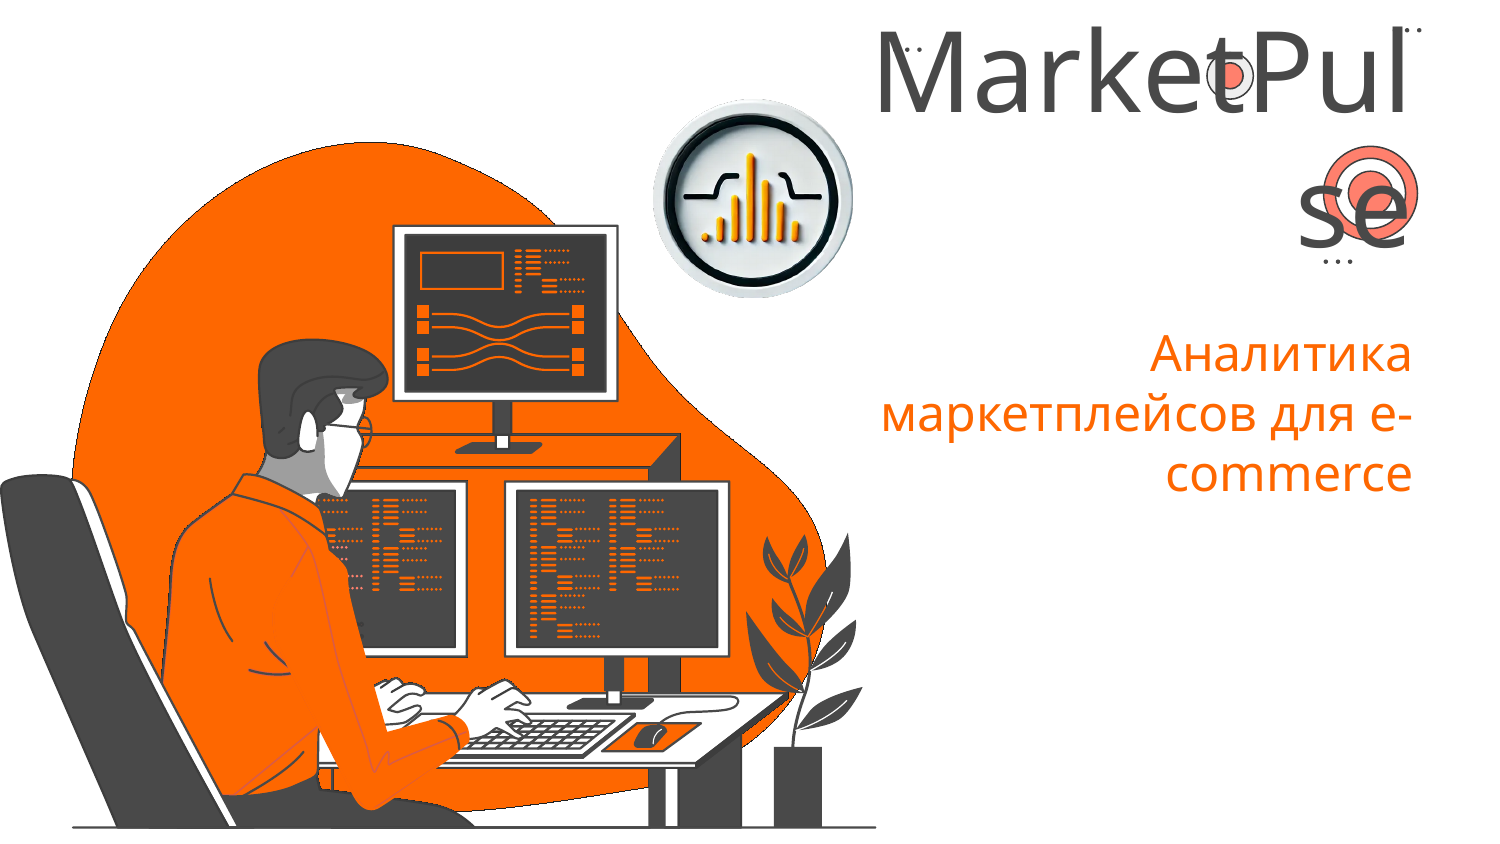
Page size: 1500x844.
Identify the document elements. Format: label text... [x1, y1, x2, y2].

title MarketPulse [848, 26, 1428, 286]
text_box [0, 142, 877, 829]
subtitle Аналитика маркетплейсов для e-commerce [880, 306, 1429, 632]
picture [653, 98, 853, 298]
